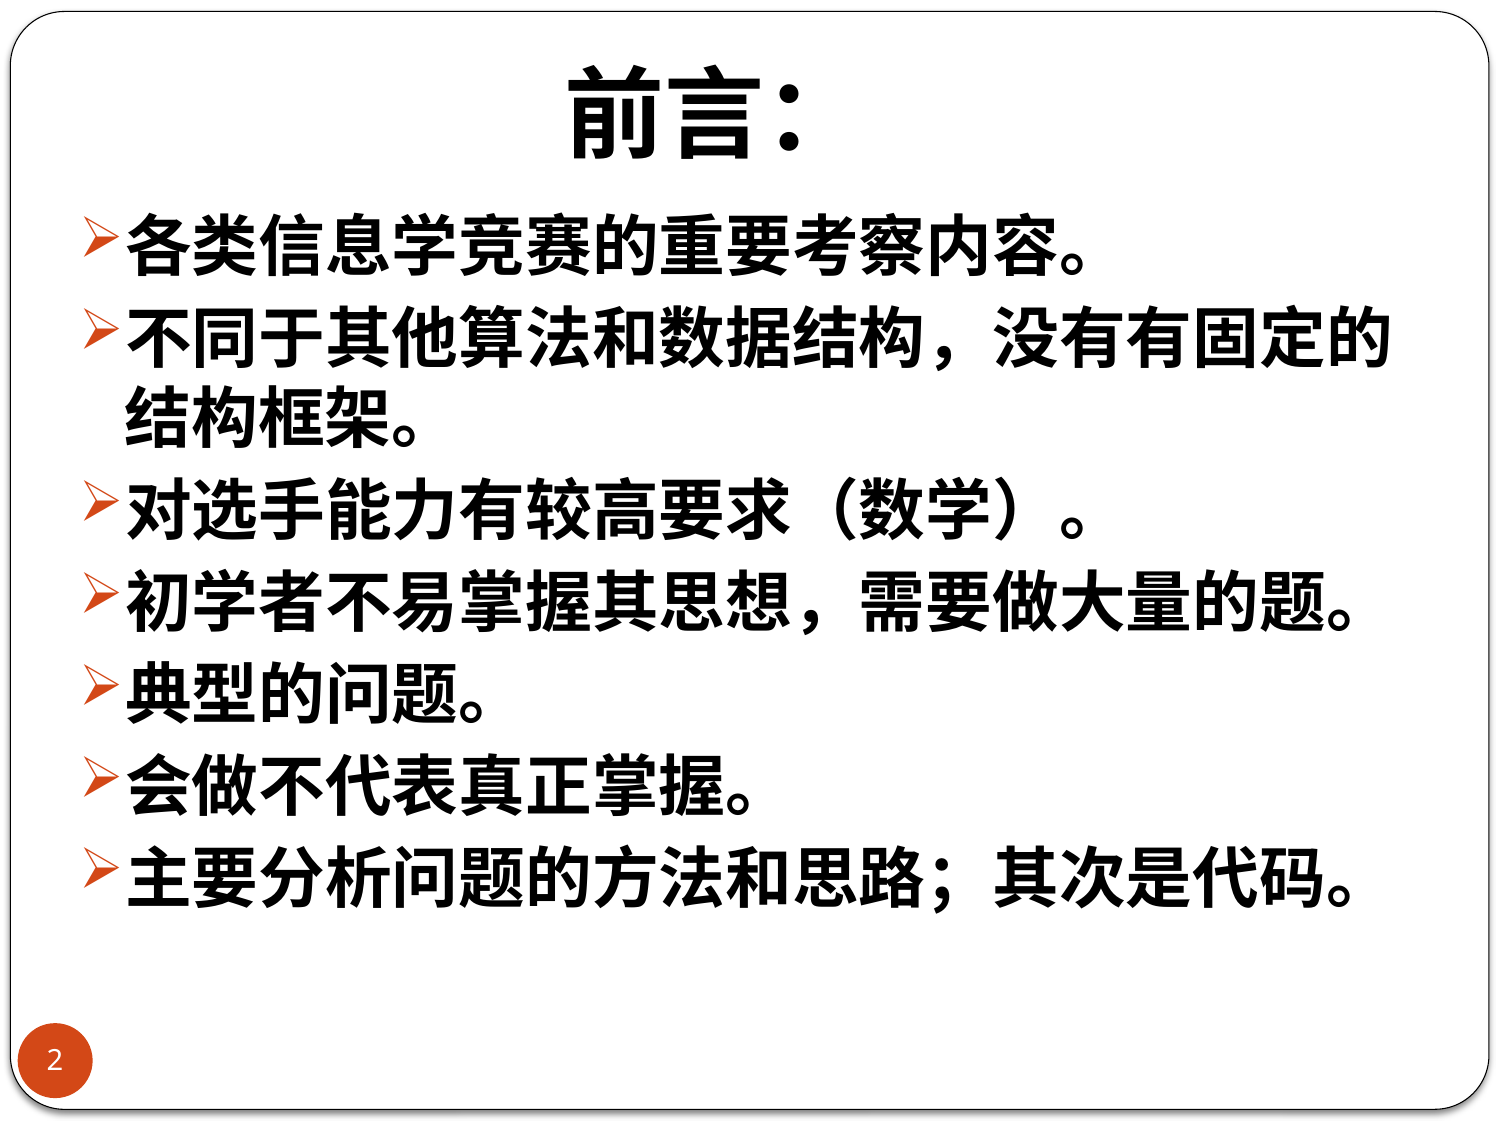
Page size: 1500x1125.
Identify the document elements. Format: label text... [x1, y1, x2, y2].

title 前言： [548, 30, 819, 186]
list 各类信息学竞赛的重要考察内容。 不同于其他算法和数据结构，没有有固定的结构框架。 对选手能力有较高要求（数学）。 初学者不易掌握其思想，需要做大量的题。 典型的问题。 会做不代表真正掌握。 主要分析问题的方法和思路；其次是代码。 [64, 196, 1448, 965]
slide_number 2 [17, 1023, 93, 1099]
